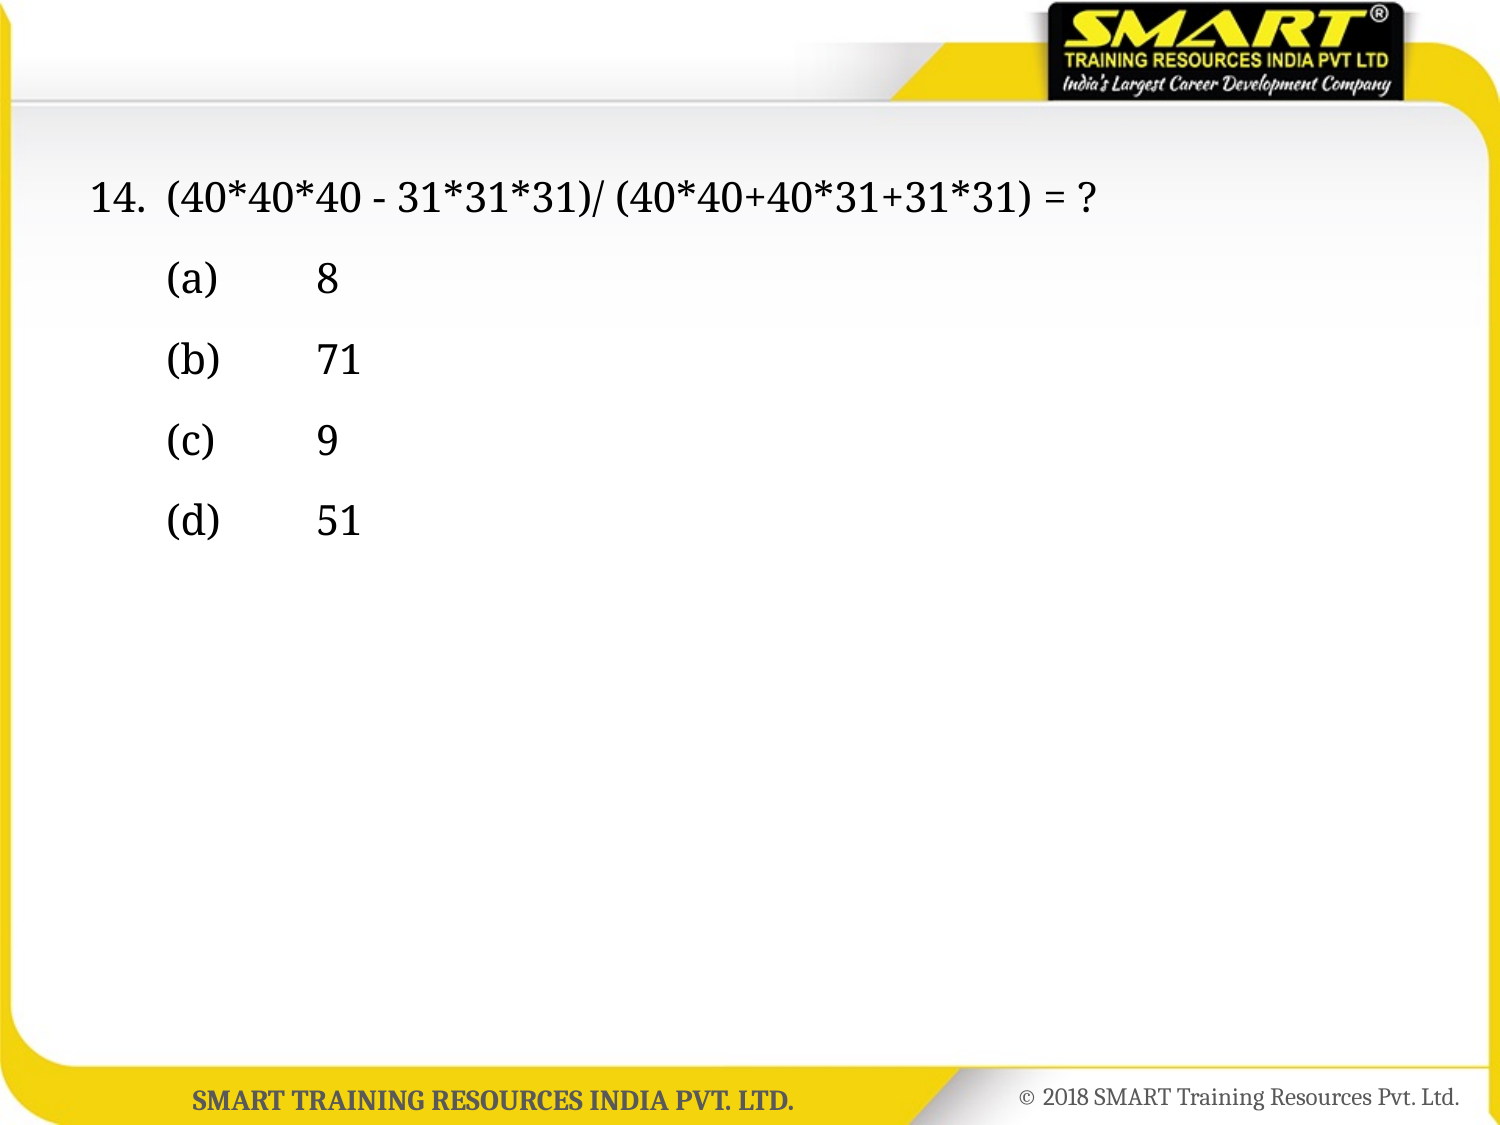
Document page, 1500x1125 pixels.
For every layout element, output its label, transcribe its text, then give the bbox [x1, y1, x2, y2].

picture [0, 0, 1500, 1125]
text_box 14. (40*40*40 - 31*31*31)/ (40*40+40*31+31*31) = ? (a) 8 (b) 71 (c) 9 (d) 51 [75, 153, 1419, 552]
